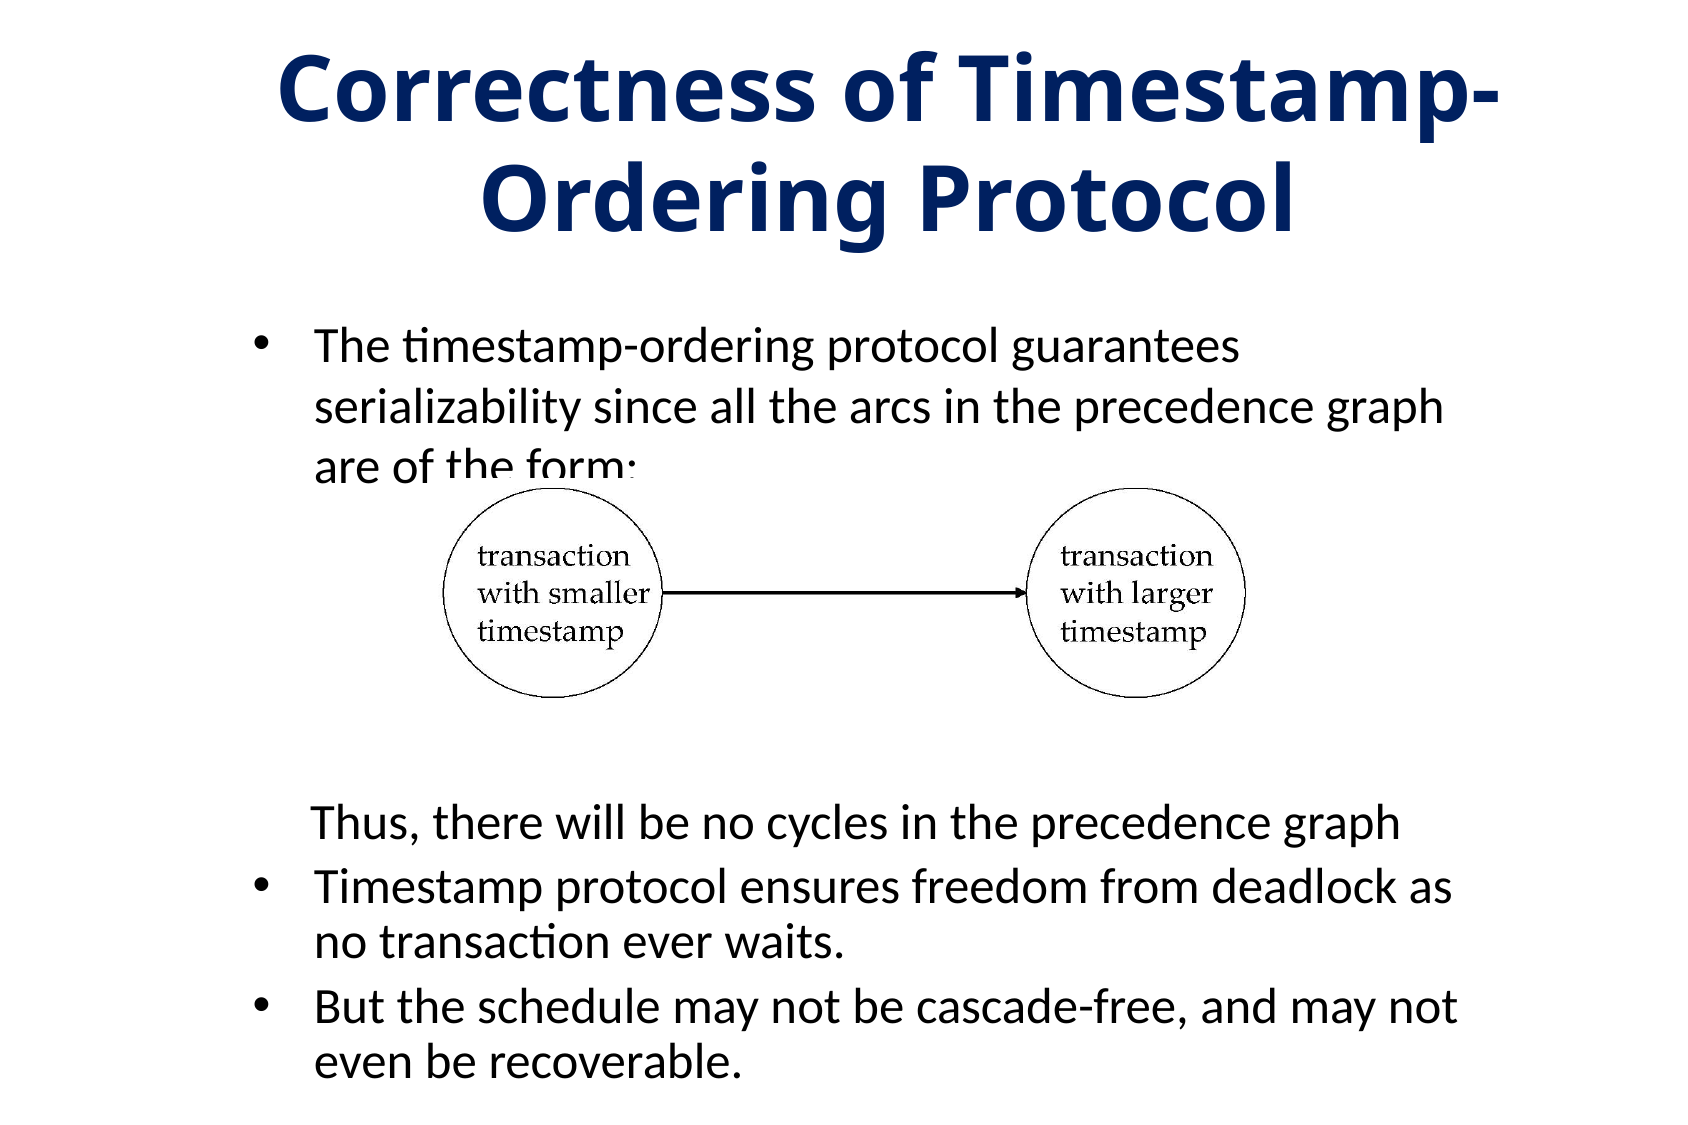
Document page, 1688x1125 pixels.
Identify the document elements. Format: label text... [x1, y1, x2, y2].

picture [437, 478, 1250, 705]
title Correctness of Timestamp-Ordering Protocol [182, 90, 1595, 190]
list The timestamp-ordering protocol guarantees serializability since all the arcs in the precedence graph are of the form: Thus, there will be no cycles in the precedence graph Timestamp protocol ensures freedom from deadlock as no transaction ever waits. But the schedule may not be cascade-free, and may not even be recoverable. [235, 302, 1506, 1106]
